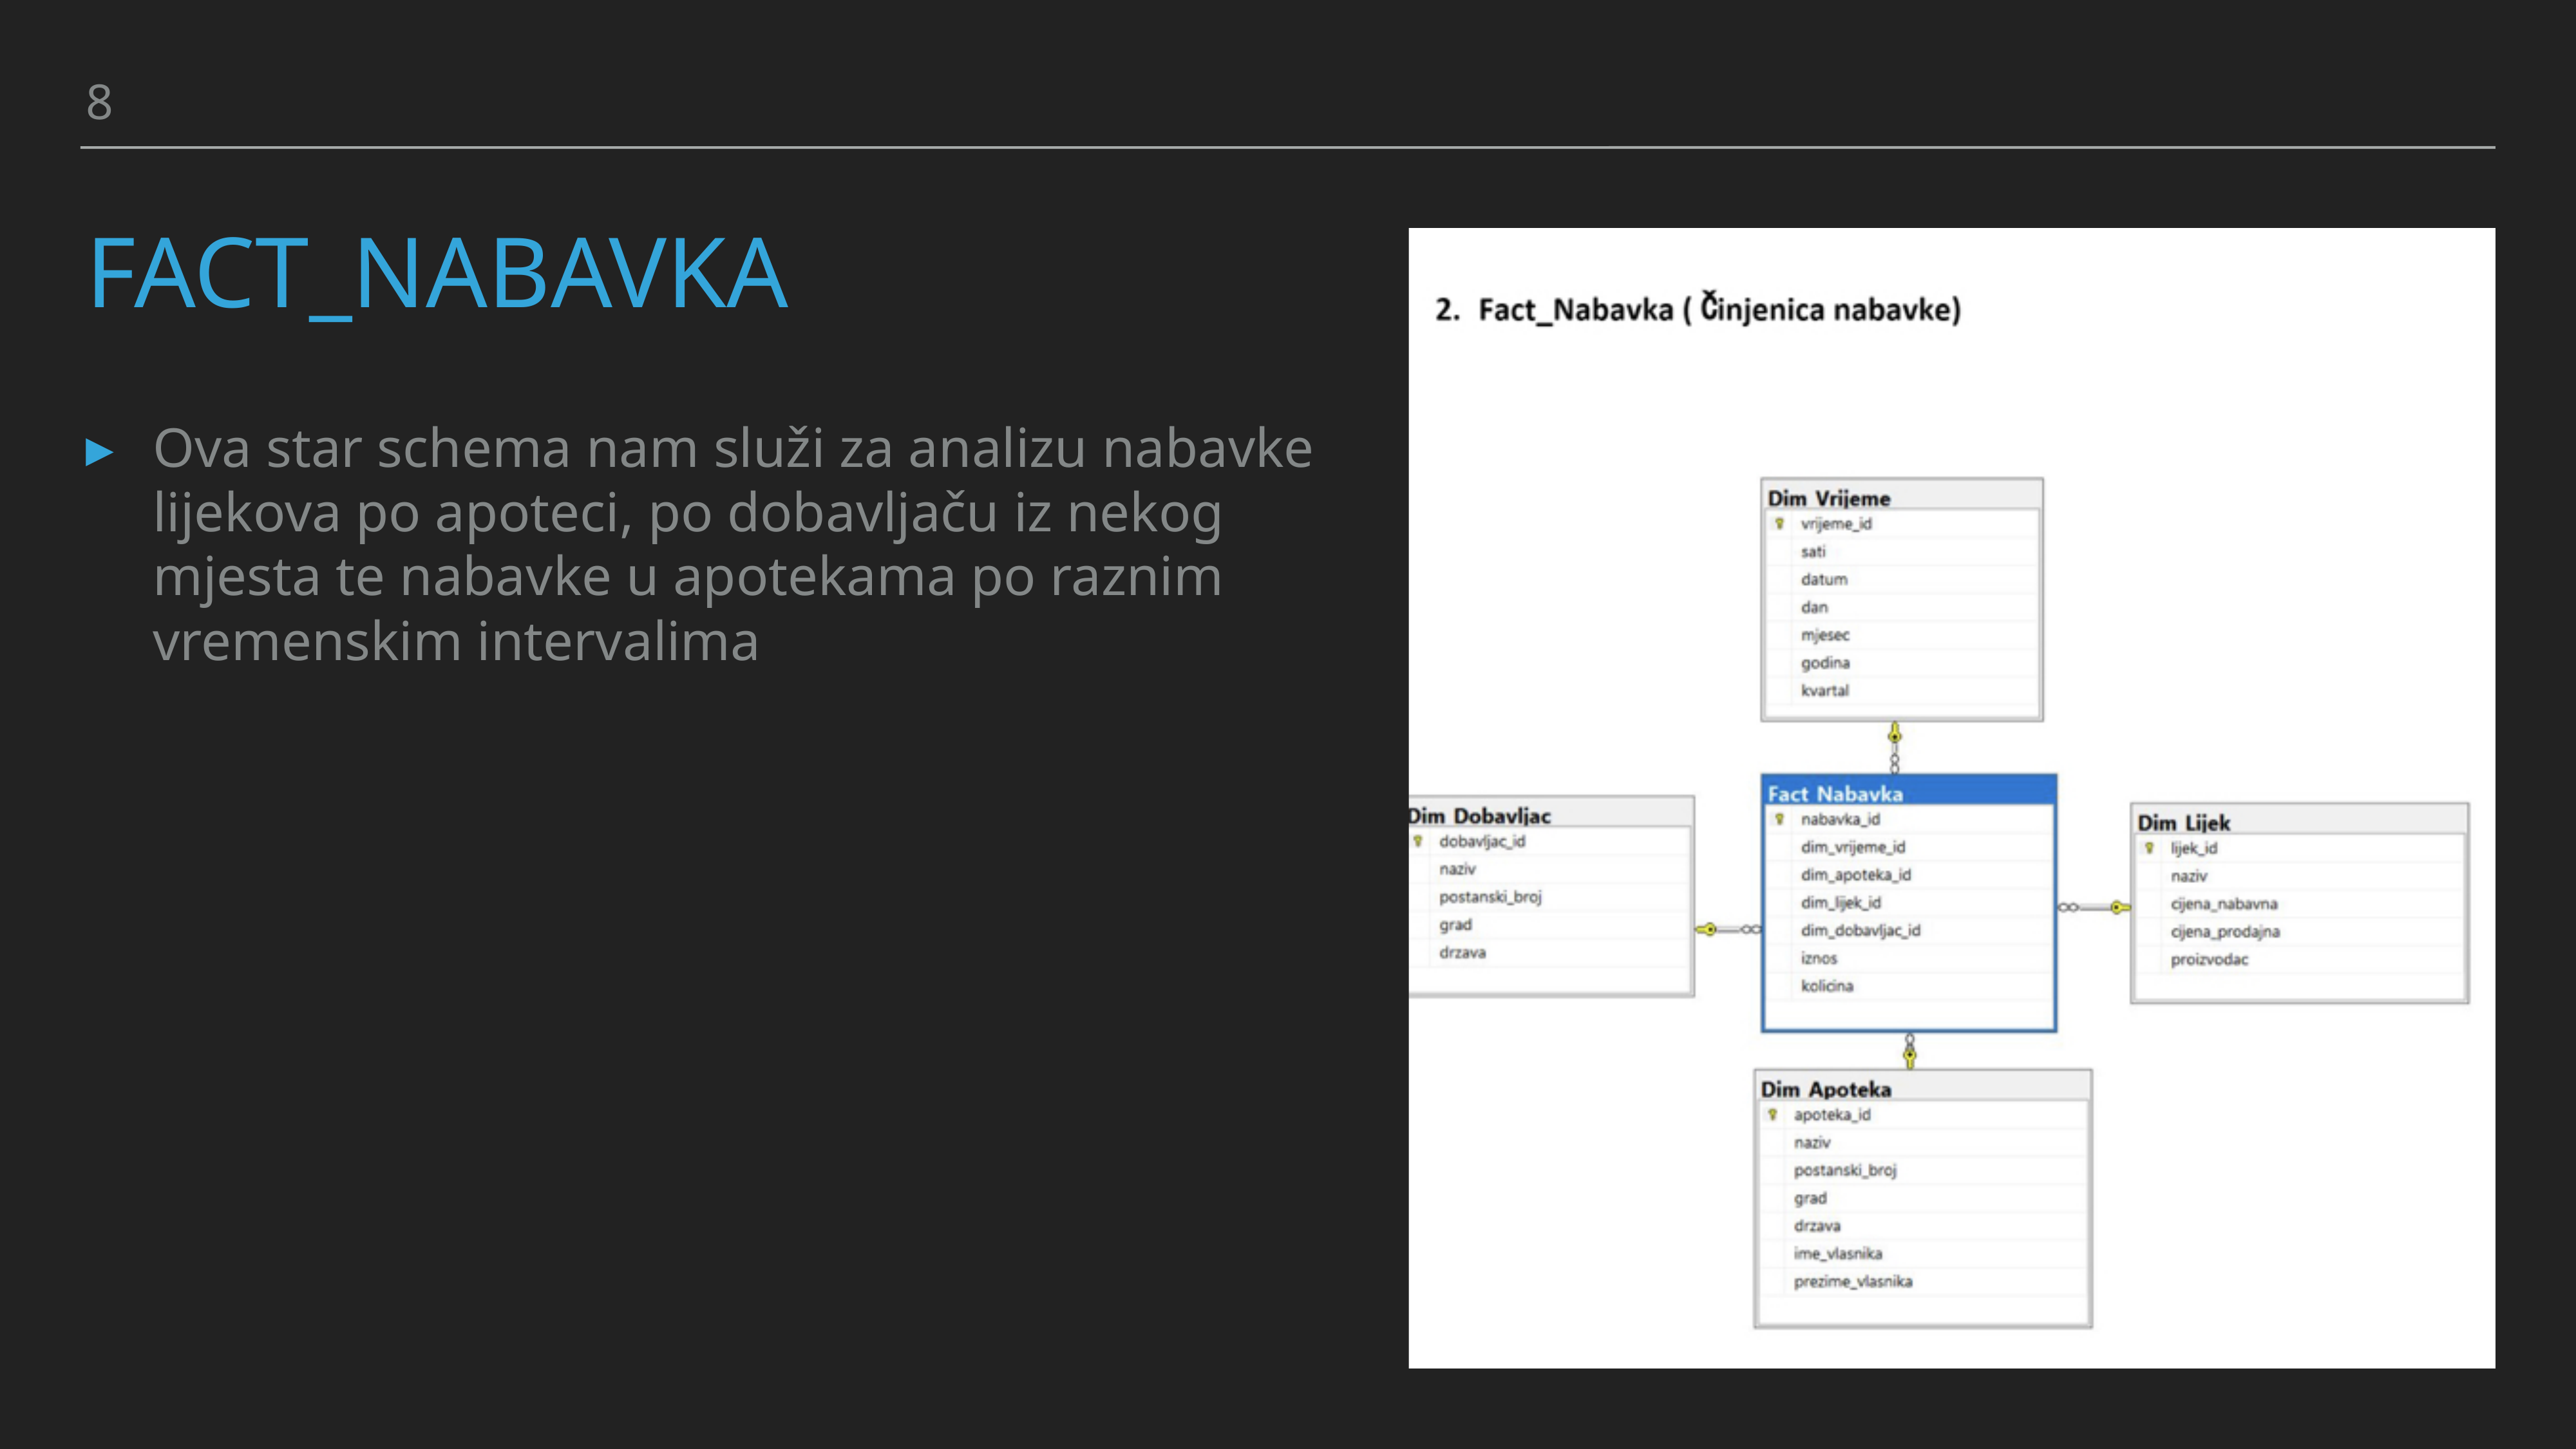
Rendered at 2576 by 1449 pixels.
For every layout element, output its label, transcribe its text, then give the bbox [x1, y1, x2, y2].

list 8 [80, 66, 2295, 135]
picture [1408, 227, 2496, 1369]
title Fact_NABAVKA [80, 227, 1329, 336]
list Ova star schema nam služi za analizu nabavke lijekova po apoteci, po dobavljaču iz nekog mjesta te nabavke u apotekama po raznim vremenskim intervalima [80, 407, 1329, 1316]
